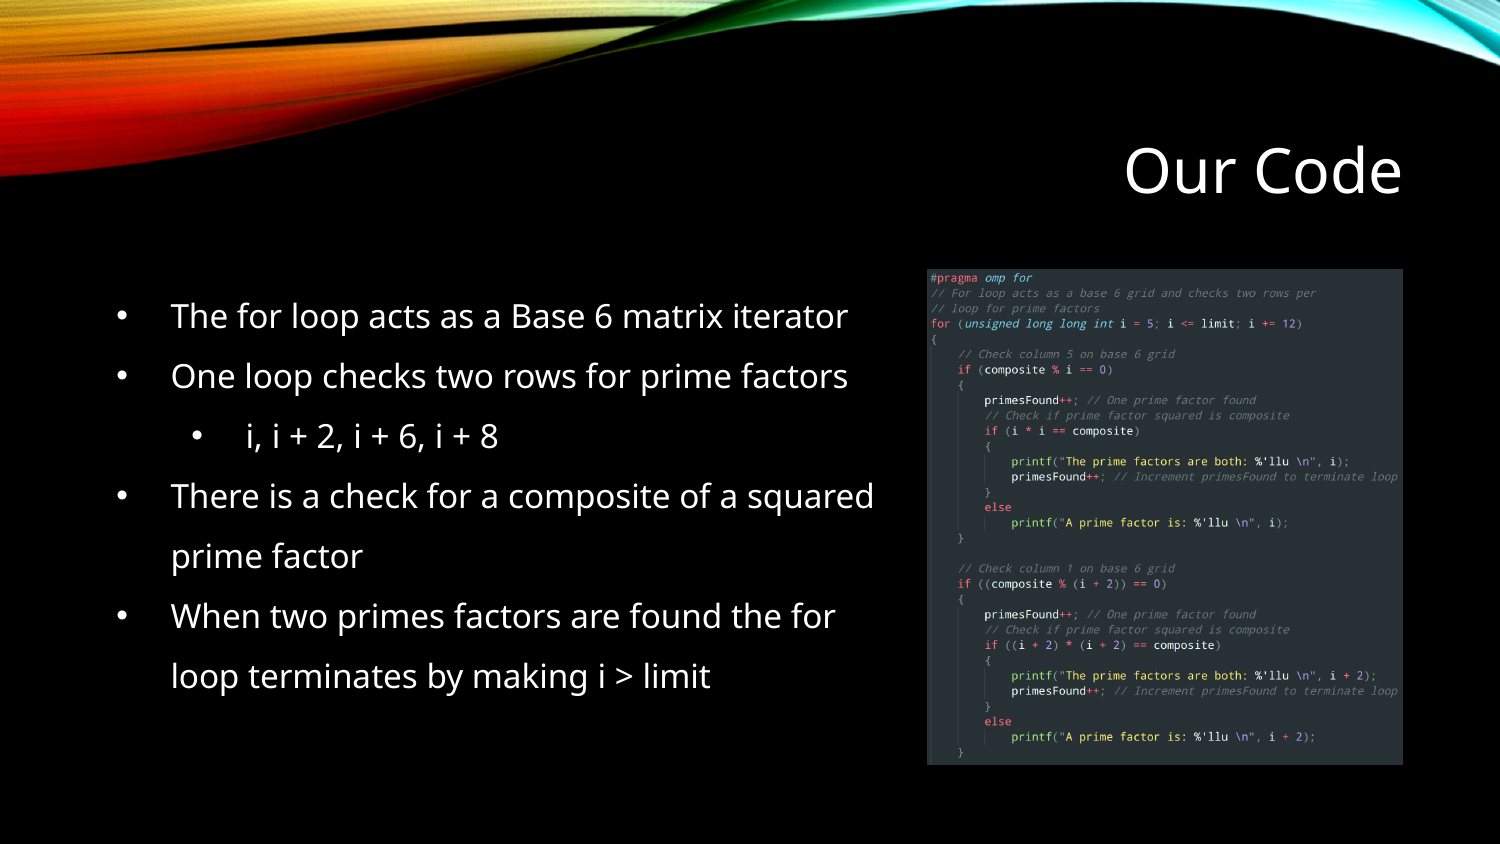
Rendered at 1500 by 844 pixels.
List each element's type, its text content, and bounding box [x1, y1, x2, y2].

picture [927, 269, 1403, 766]
title Our Code [356, 94, 1416, 254]
picture [0, 0, 1500, 178]
list The for loop acts as a Base 6 matrix iterator One loop checks two rows for prime factors i, i + 2, i + 6, i + 8 There is a check for a composite of a squared prime factor When two primes factors are found the for loop terminates by making i > limit [84, 270, 909, 766]
